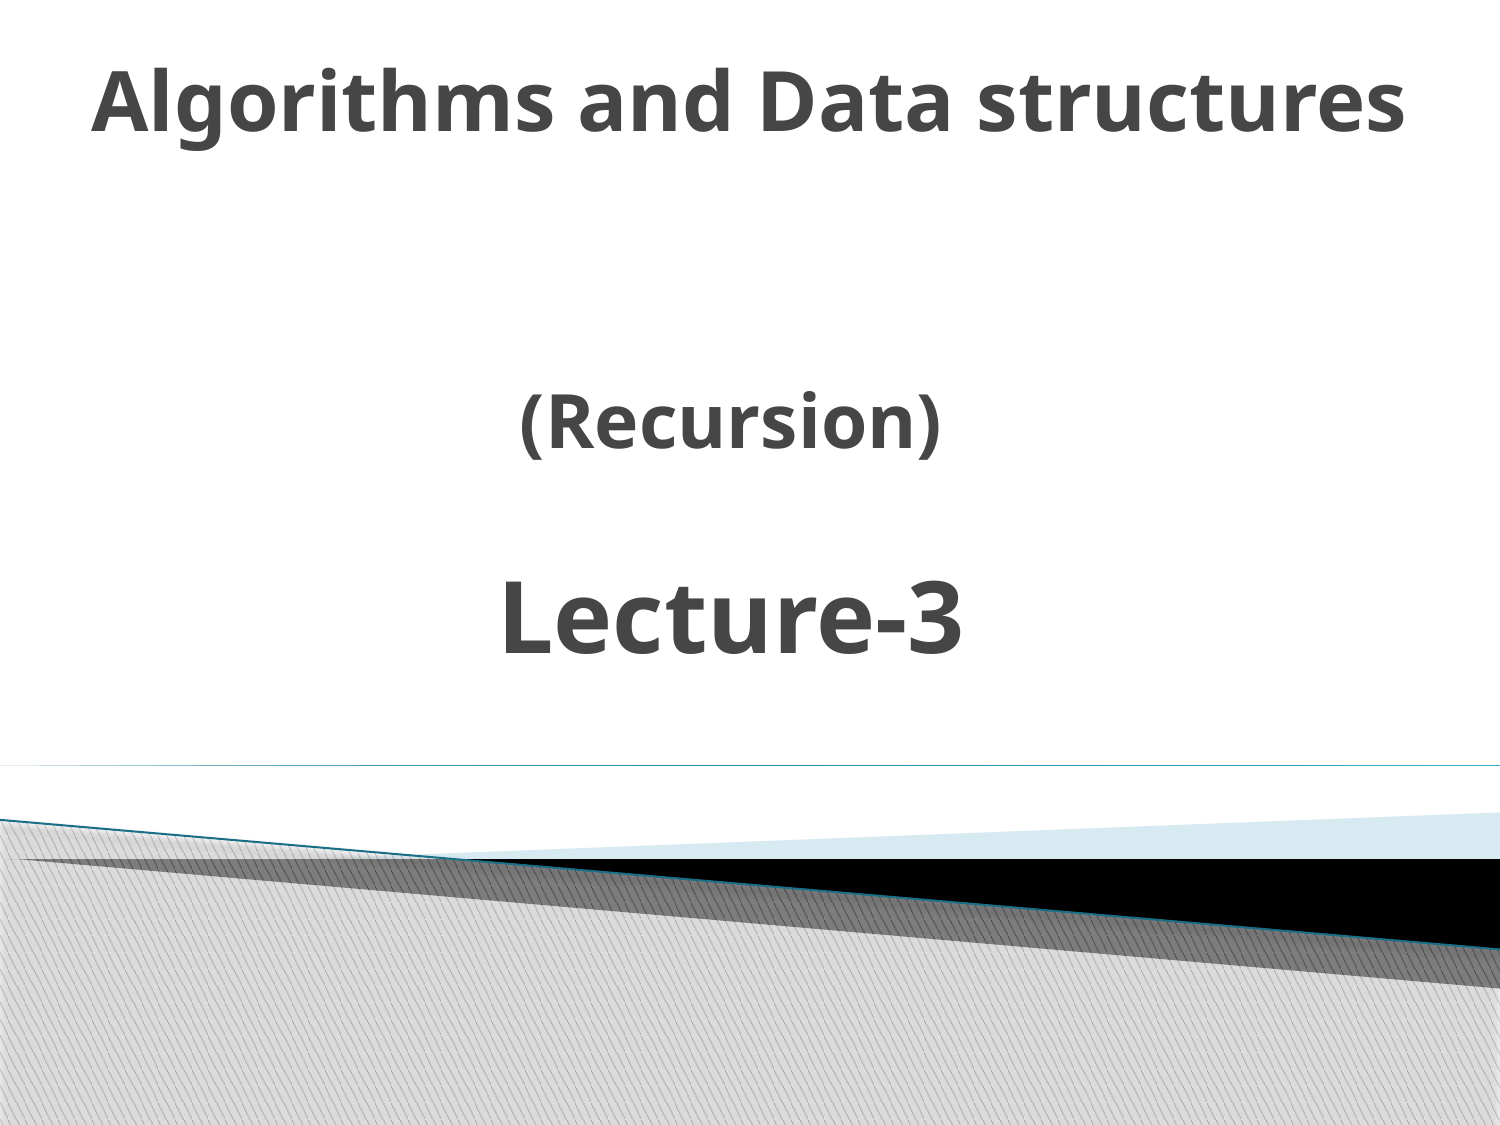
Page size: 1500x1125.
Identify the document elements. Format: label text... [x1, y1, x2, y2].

picture [5, 859, 1500, 989]
text_box Algorithms and Data structures [74, 37, 1425, 275]
title (Recursion) Lecture-3 [75, 324, 1388, 681]
